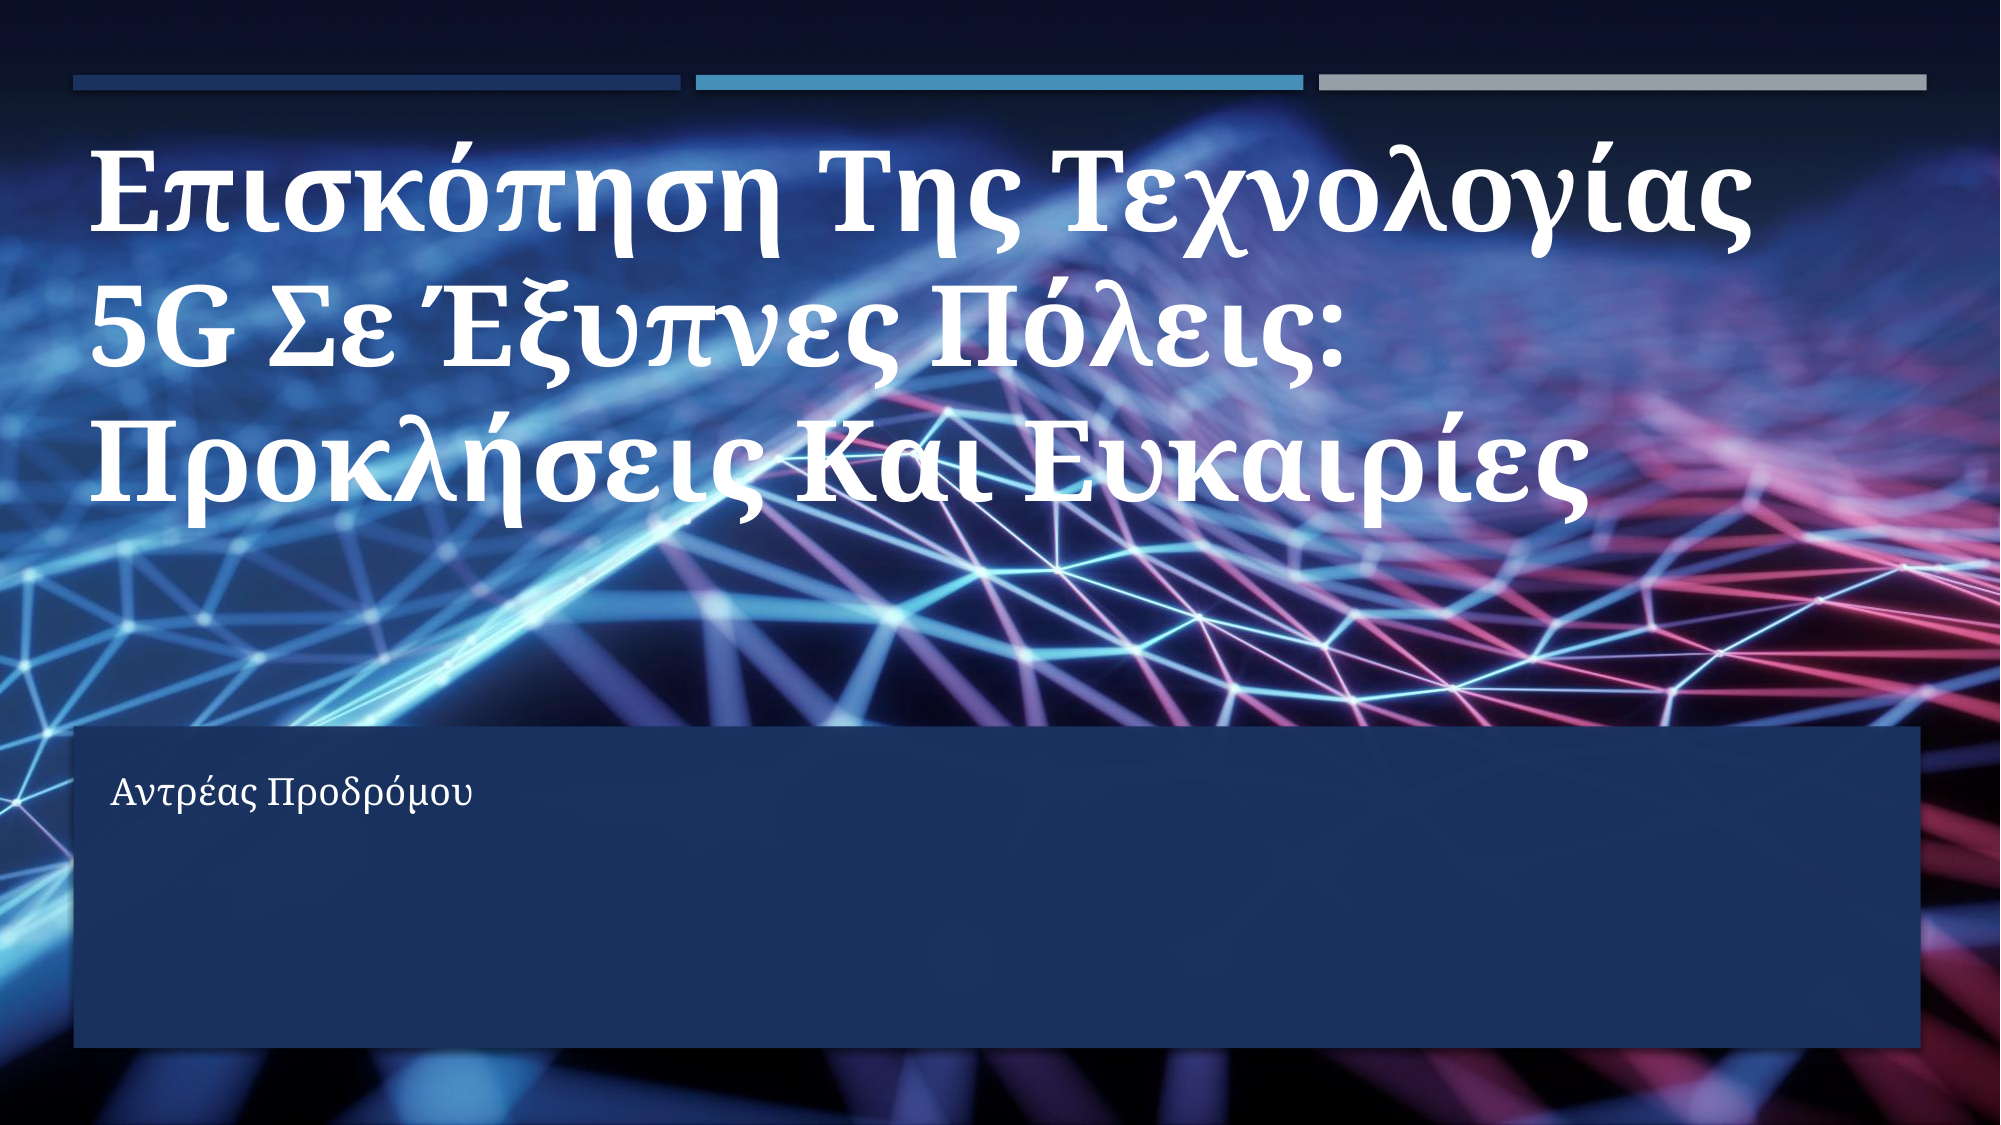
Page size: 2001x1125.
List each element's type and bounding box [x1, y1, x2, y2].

text_box [72, 73, 1928, 92]
picture [0, 0, 2000, 1125]
